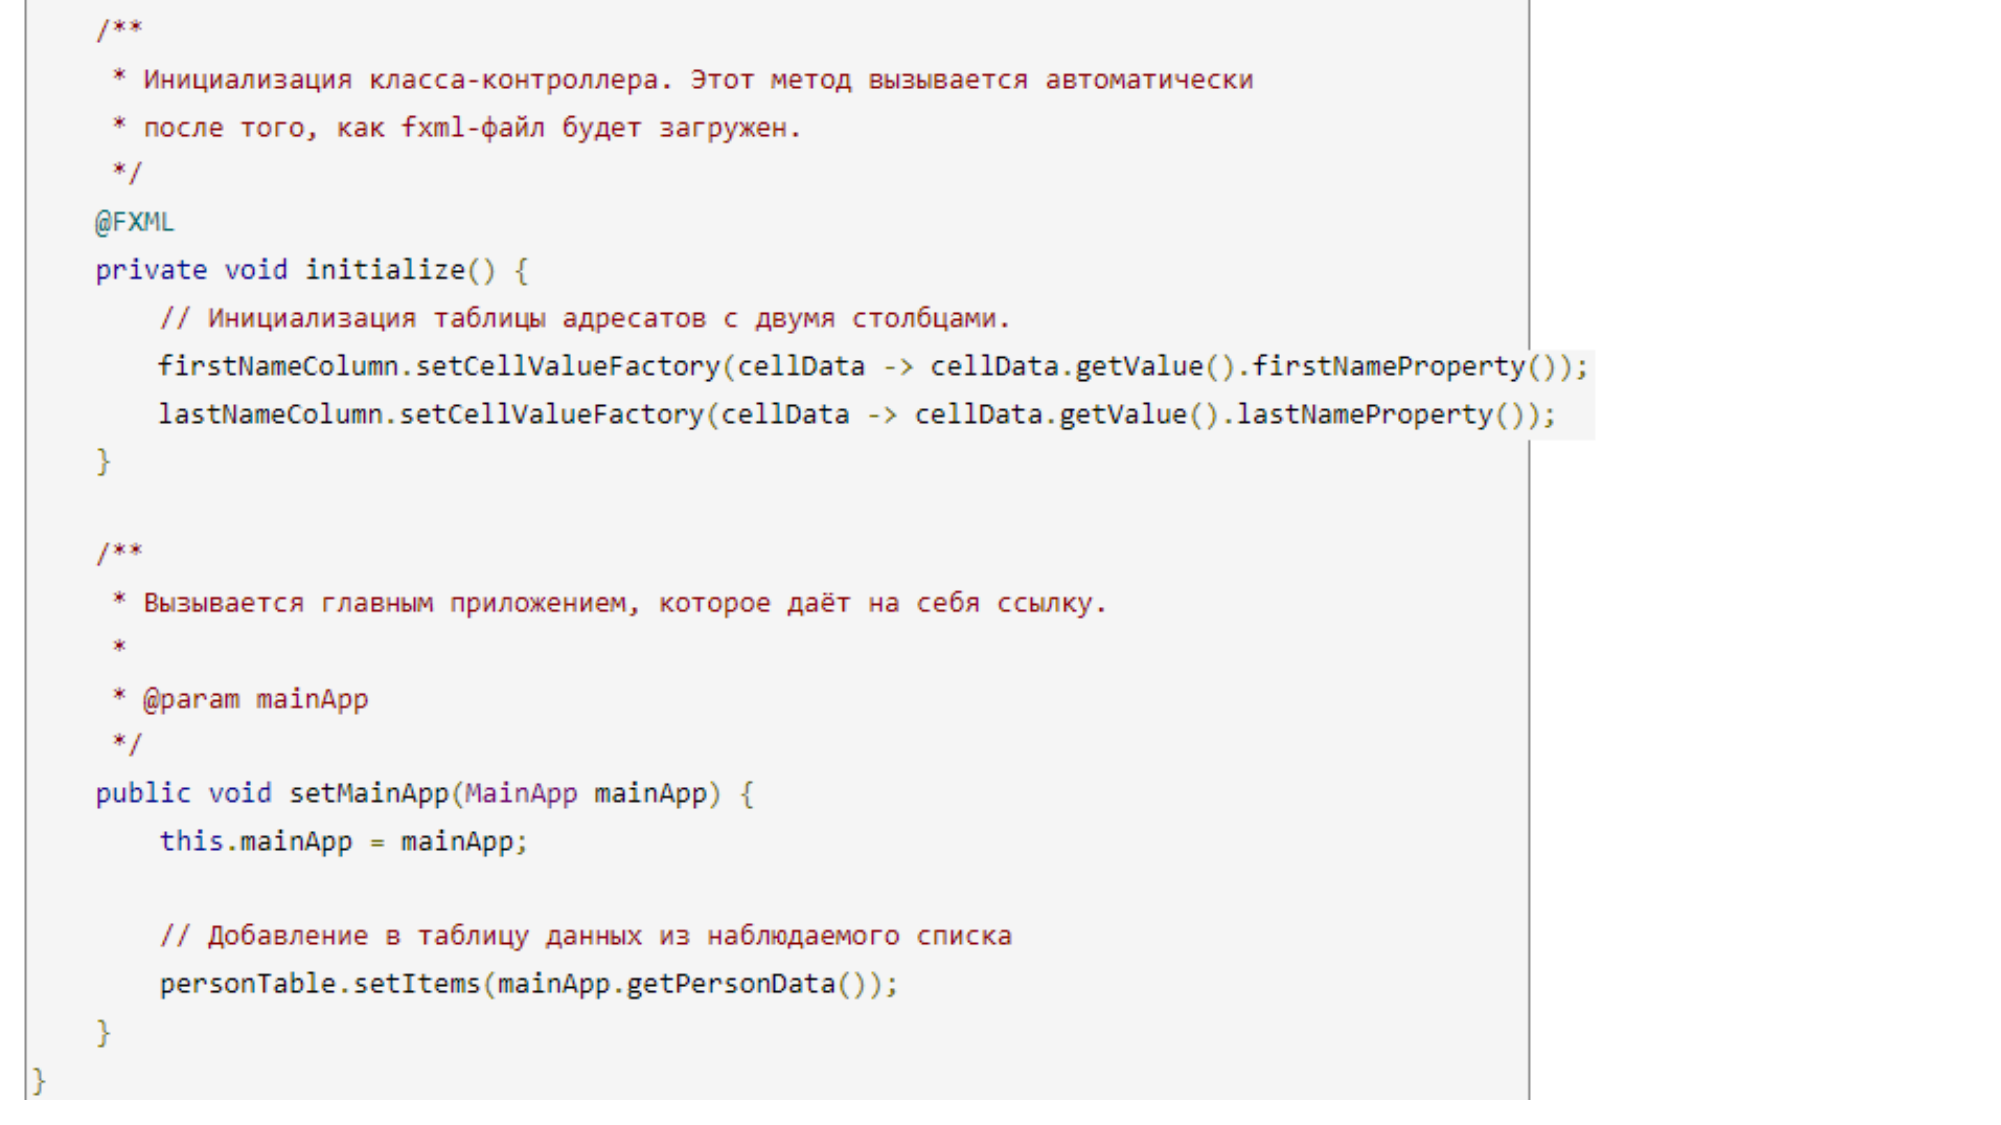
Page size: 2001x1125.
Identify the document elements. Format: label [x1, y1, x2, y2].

picture [0, 0, 1625, 1100]
